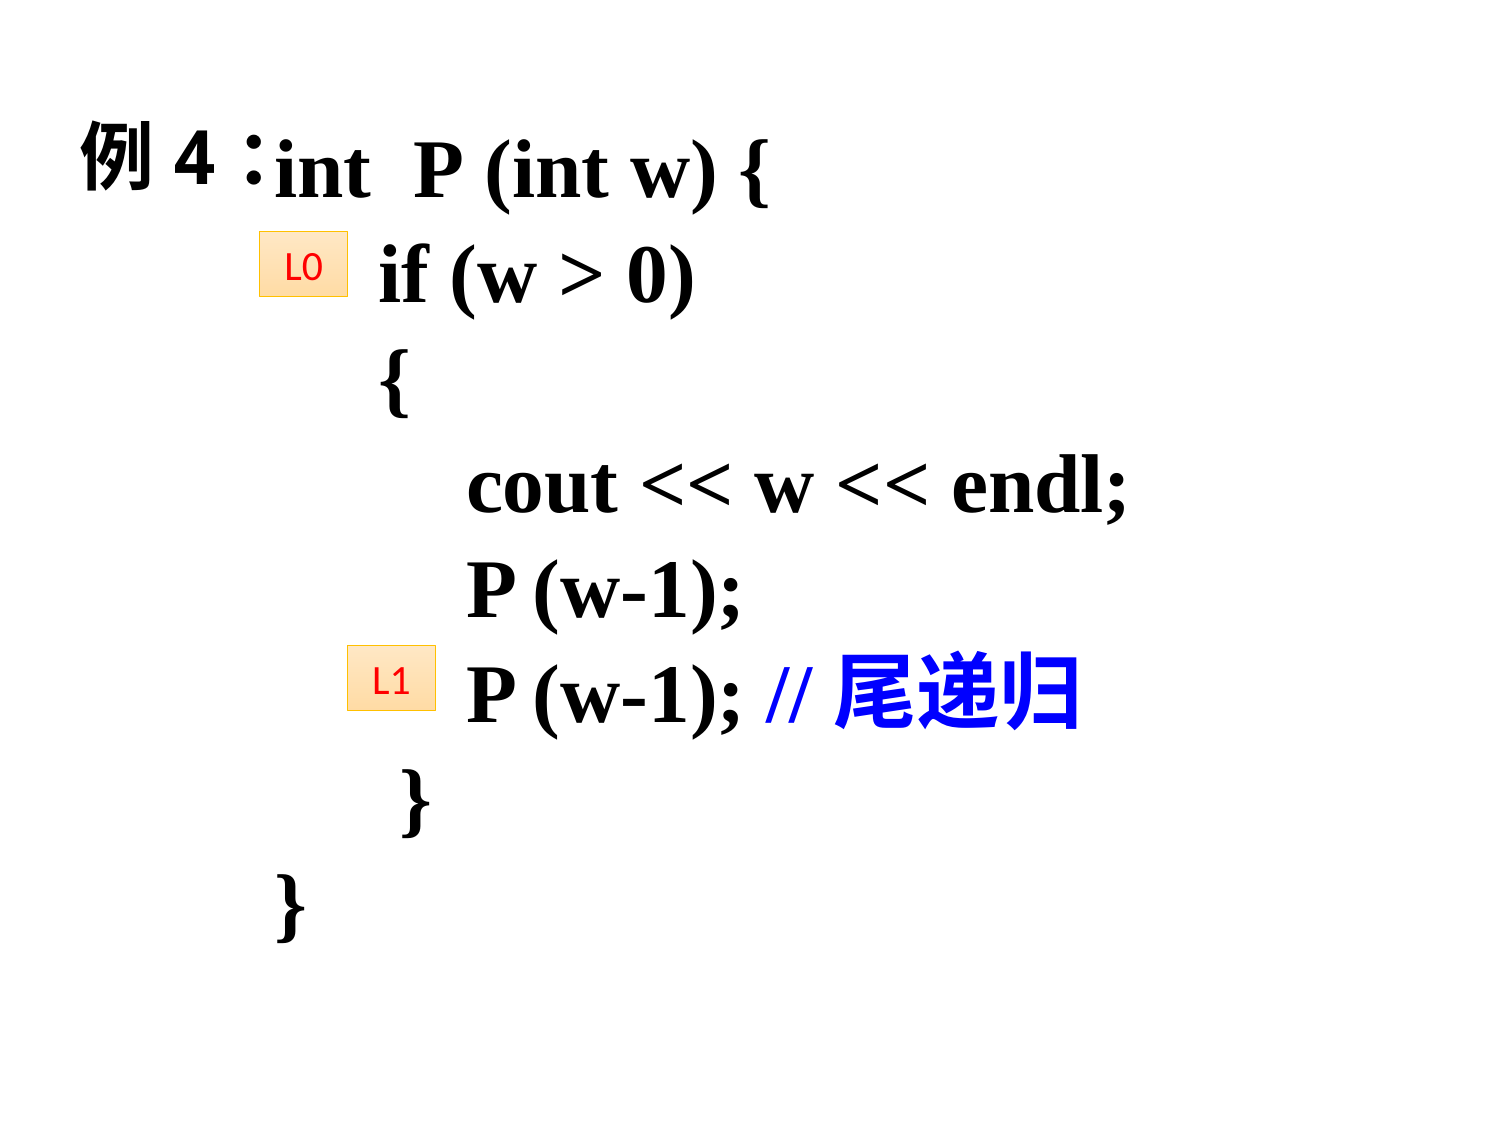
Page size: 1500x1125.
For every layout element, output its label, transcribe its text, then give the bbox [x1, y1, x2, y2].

text_box L0 [259, 231, 348, 297]
text_box L1 [347, 645, 436, 711]
text_box int P (int w) { if (w > 0) { cout << w << endl; P (w-1); P (w-1); //尾递归 } } [259, 101, 1477, 956]
text_box 例4： [64, 101, 259, 207]
